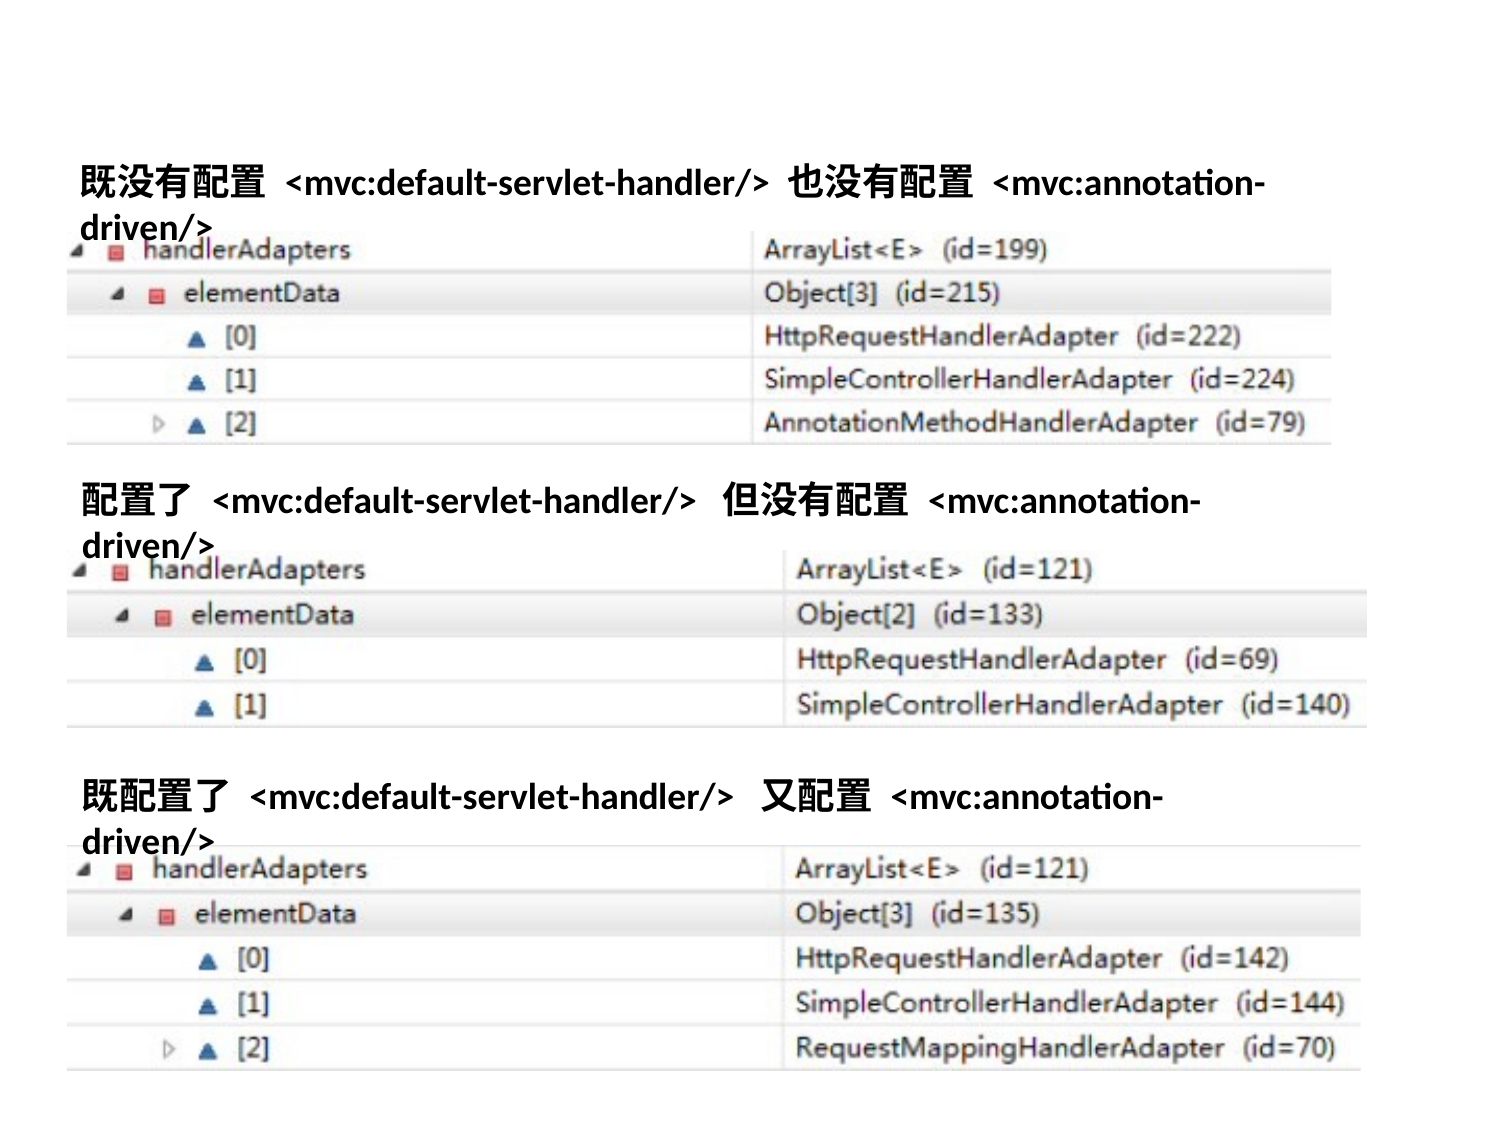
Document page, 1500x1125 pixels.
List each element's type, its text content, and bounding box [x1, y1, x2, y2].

text_box 既配置了 <mvc:default-servlet-handler/> 又配置 <mvc:annotation-driven/> [79, 772, 1279, 863]
text_box 配置了 <mvc:default-servlet-handler/> 但没有配置 <mvc:annotation-driven/> [79, 475, 1316, 566]
text_box 既没有配置 <mvc:default-servlet-handler/> 也没有配置 <mvc:annotation-driven/> [77, 157, 1381, 248]
text_box [66, 550, 1367, 728]
text_box [66, 845, 1361, 1071]
text_box [66, 231, 1332, 445]
